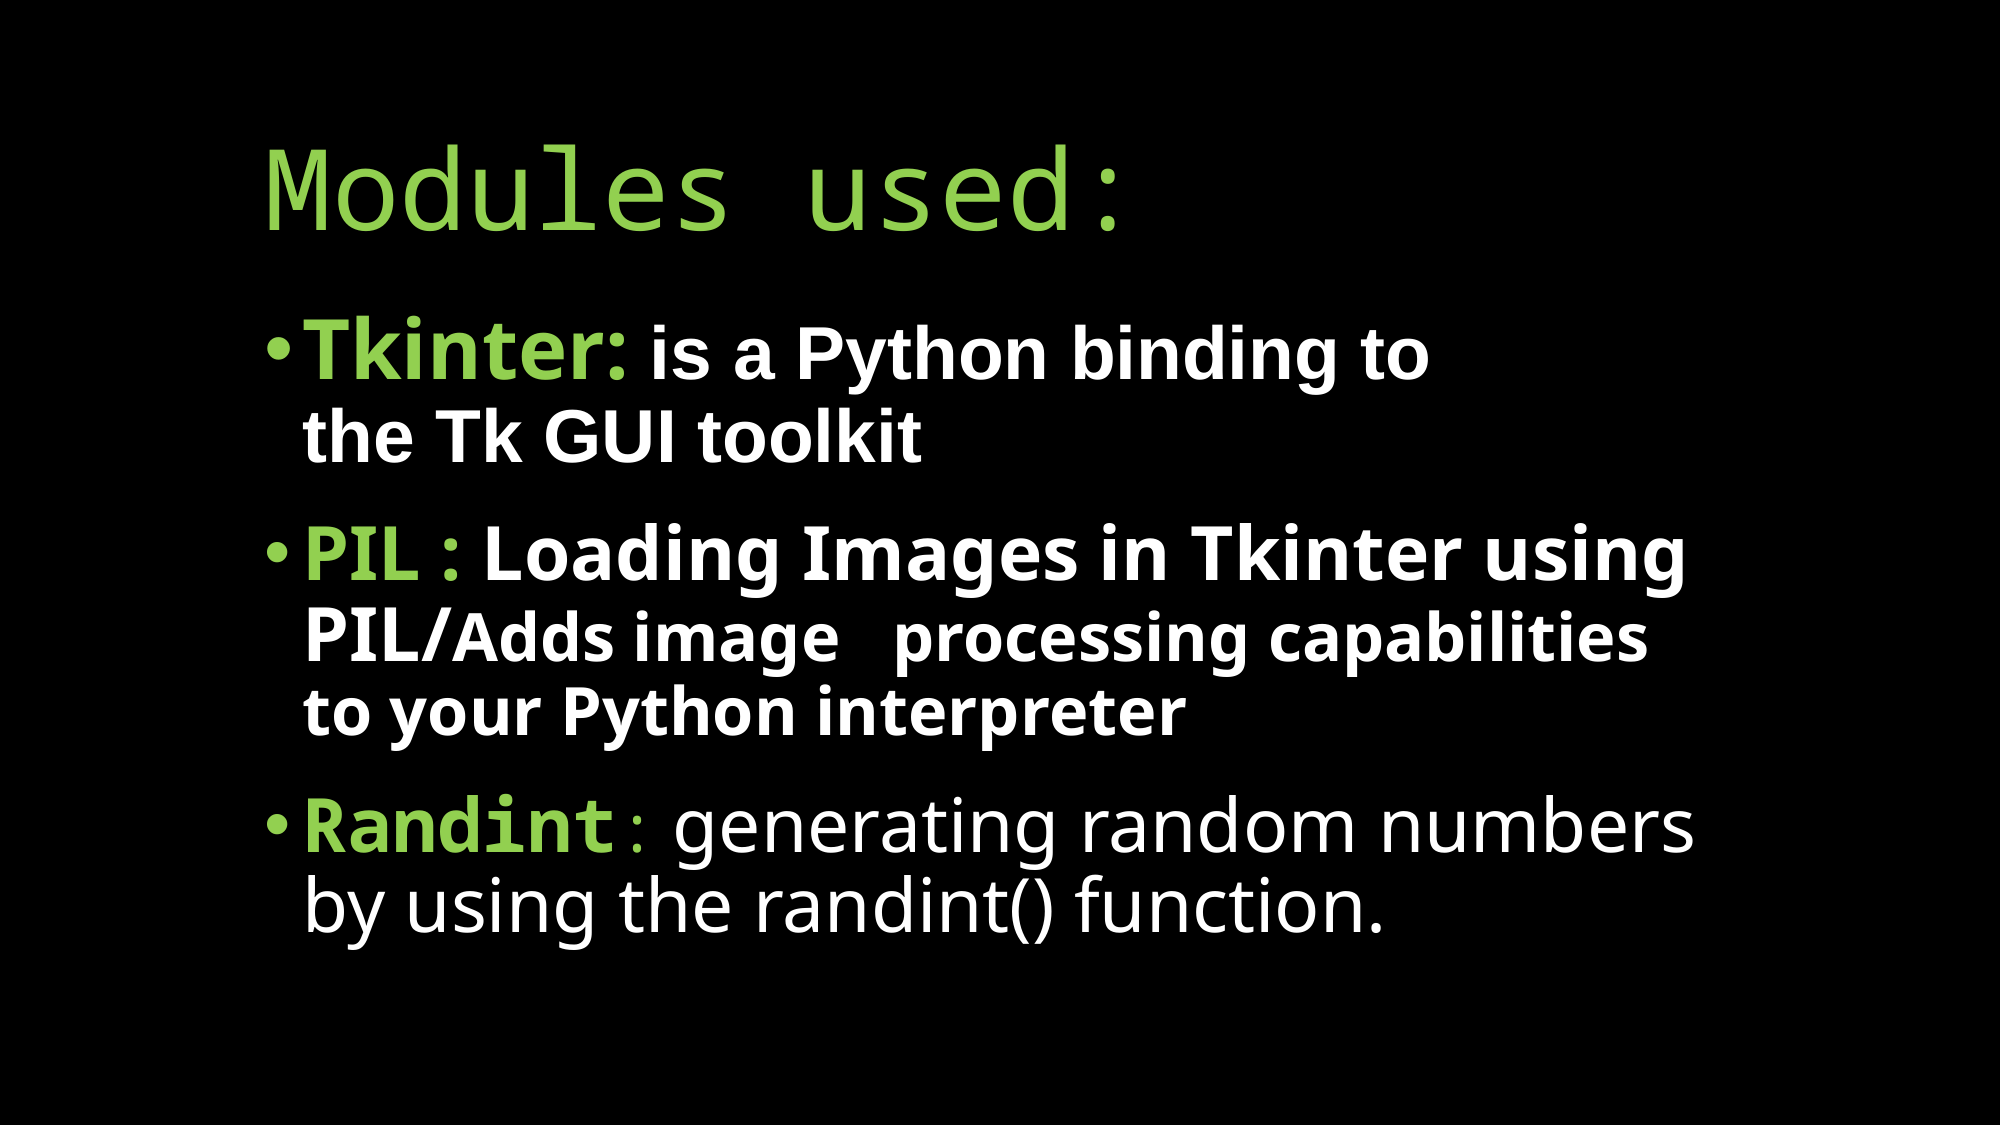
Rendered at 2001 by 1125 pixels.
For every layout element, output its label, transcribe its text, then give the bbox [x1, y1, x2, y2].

title Modules used: [249, 75, 1750, 263]
list Tkinter: is a Python binding to the Tk GUI toolkit PIL : Loading Images in Tkinter using PIL/Adds image processing capabilities to your Python interpreter Randint: generating random numbers by using the randint() function. [249, 299, 1750, 1000]
